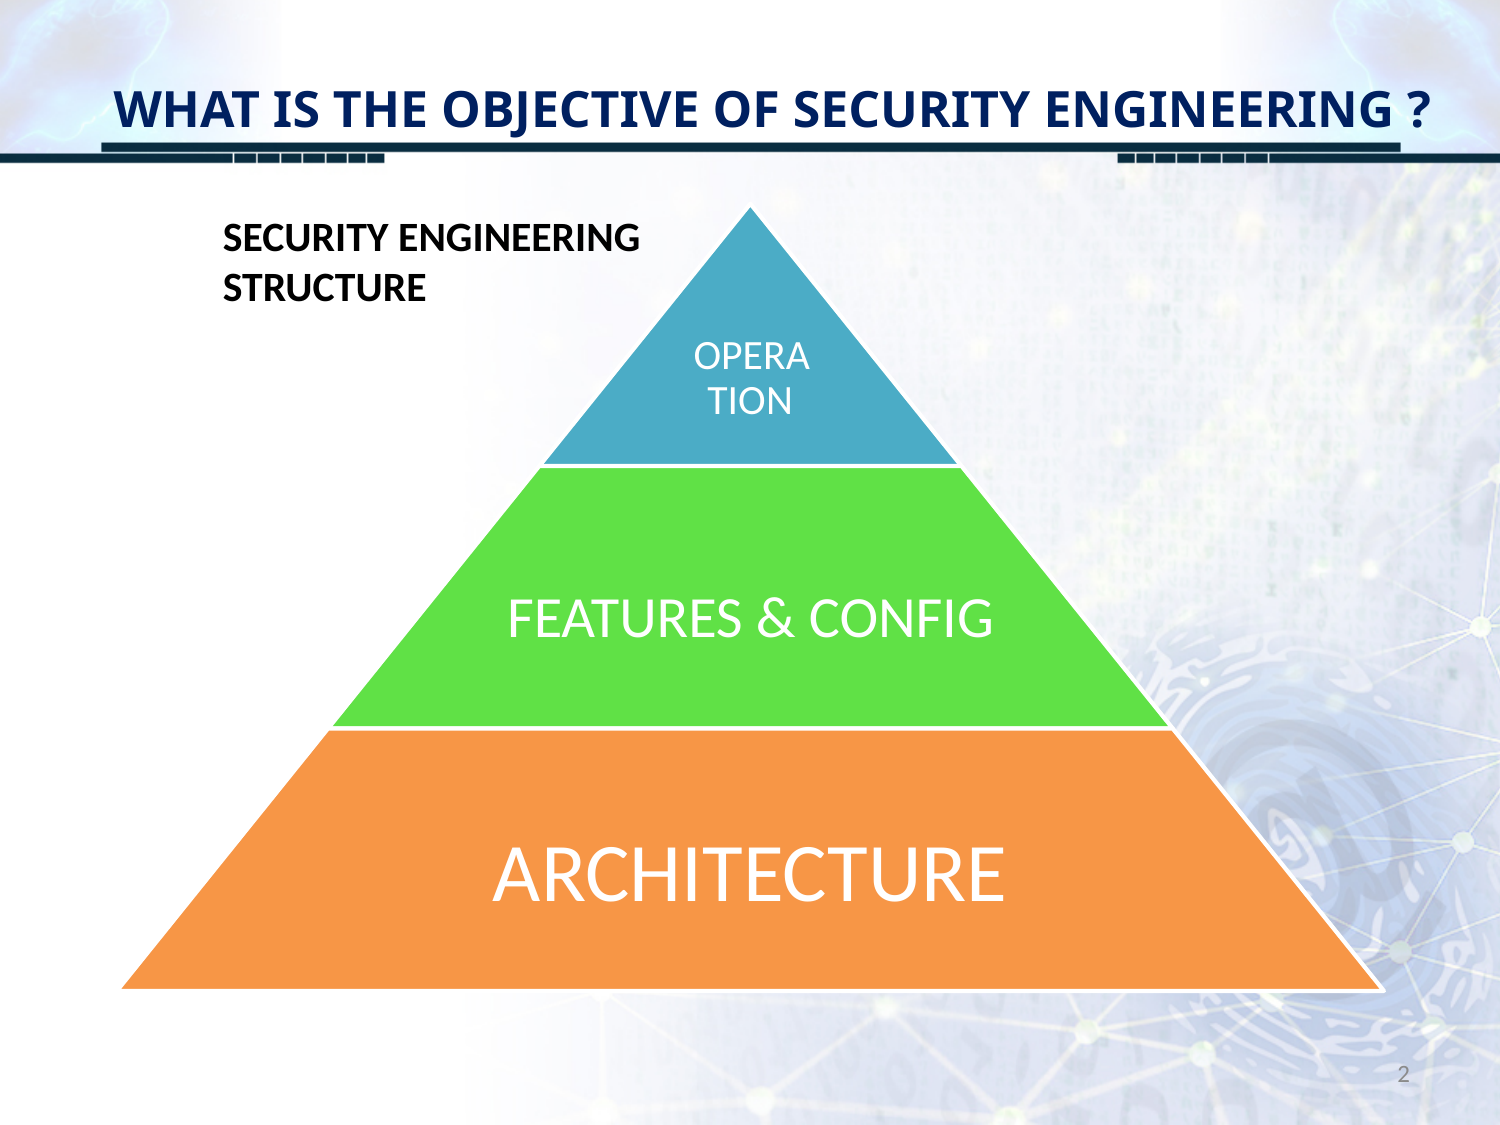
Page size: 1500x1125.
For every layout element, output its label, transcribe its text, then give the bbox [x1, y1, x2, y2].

slide_number 2 [1074, 1042, 1425, 1103]
picture [0, 0, 1500, 1125]
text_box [116, 203, 1385, 992]
title WHAT IS THE OBJECTIVE OF SECURITY ENGINEERING ? [97, 34, 1448, 182]
